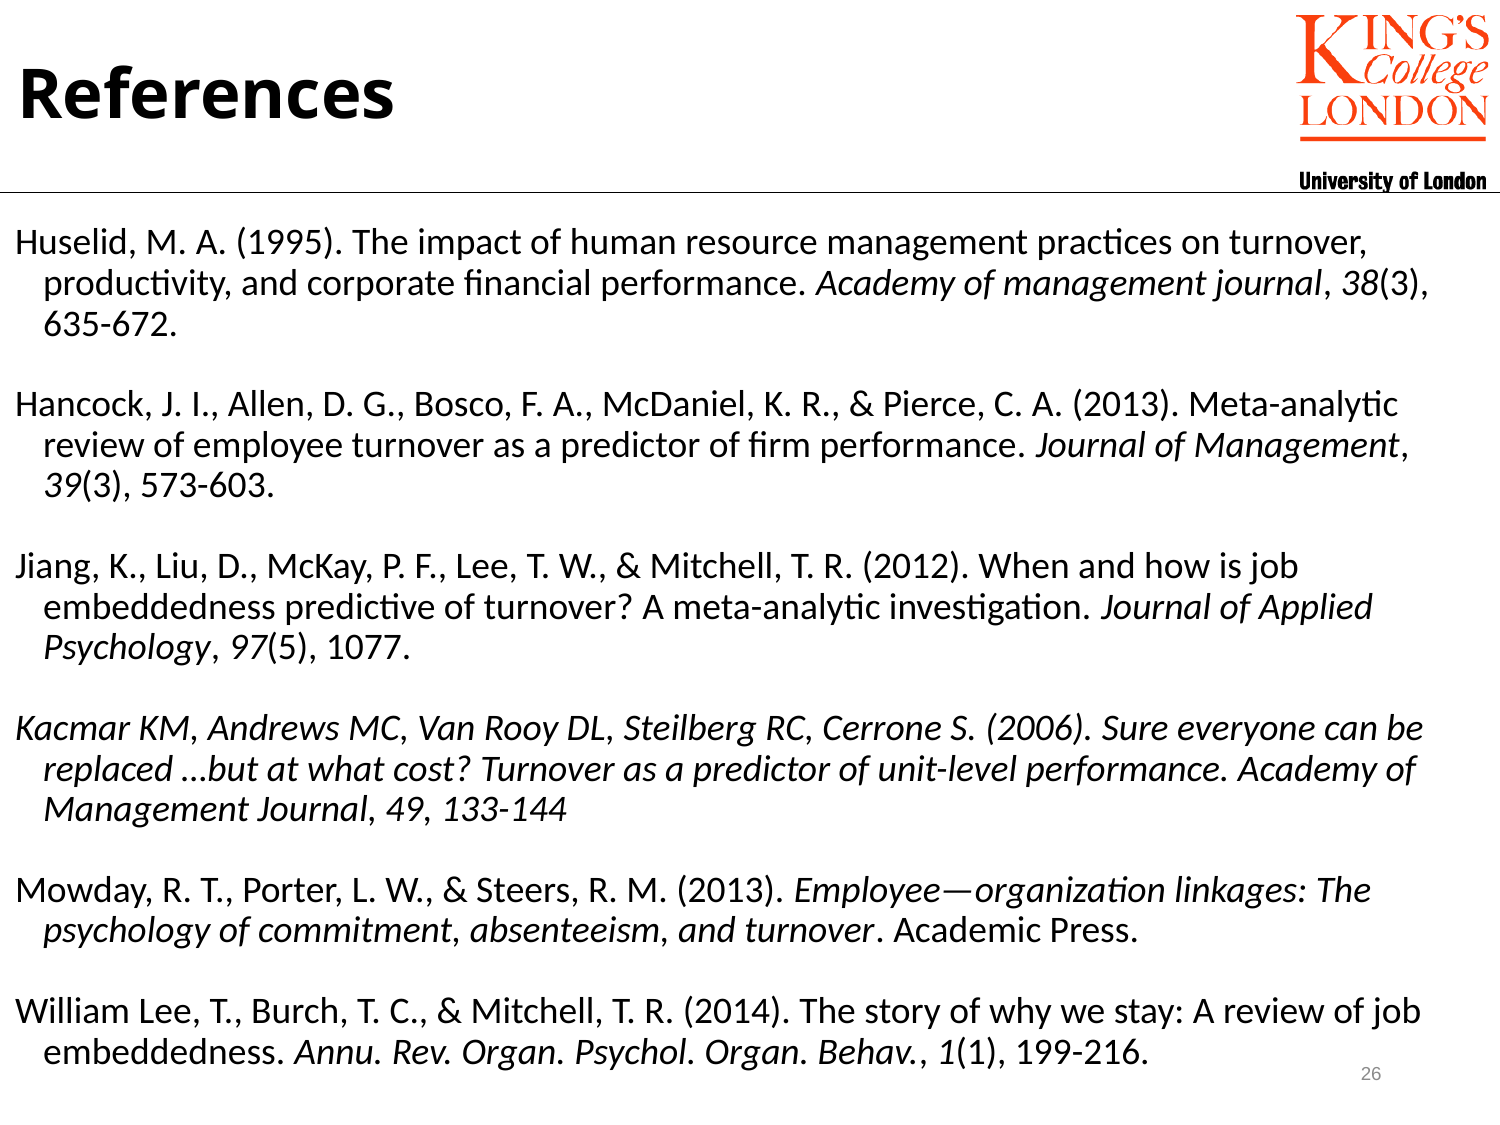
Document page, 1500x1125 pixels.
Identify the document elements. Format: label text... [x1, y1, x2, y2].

title References [2, 0, 1296, 193]
list Huselid, M. A. (1995). The impact of human resource management practices on turnover, productivity, and corporate financial performance. Academy of management journal, 38(3), 635-672. Hancock, J. I., Allen, D. G., Bosco, F. A., McDaniel, K. R., & Pierce, C. A. (2013). Meta-analytic review of employee turnover as a predictor of firm performance. Journal of Management, 39(3), 573-603. Jiang, K., Liu, D., McKay, P. F., Lee, T. W., & Mitchell, T. R. (2012). When and how is job embeddedness predictive of turnover? A meta-analytic investigation. Journal of Applied Psychology, 97(5), 1077. Kacmar KM, Andrews MC, Van Rooy DL, Steilberg RC, Cerrone S. (2006). Sure everyone can be replaced …but at what cost? Turnover as a predictor of unit-level performance. Academy of Management Journal, 49, 133-144 Mowday, R. T., Porter, L. W., & Steers, R. M. (2013). Employee—organization linkages: The psychology of commitment, absenteeism, and turnover. Academic Press. William Lee, T., Burch, T. C., & Mitchell, T. R. (2014). The story of why we stay: A review of job embeddedness. Annu. Rev. Organ. Psychol. Organ. Behav., 1(1), 199-216. [0, 215, 1489, 989]
picture [1296, 15, 1489, 192]
slide_number 26 [1059, 1042, 1397, 1103]
